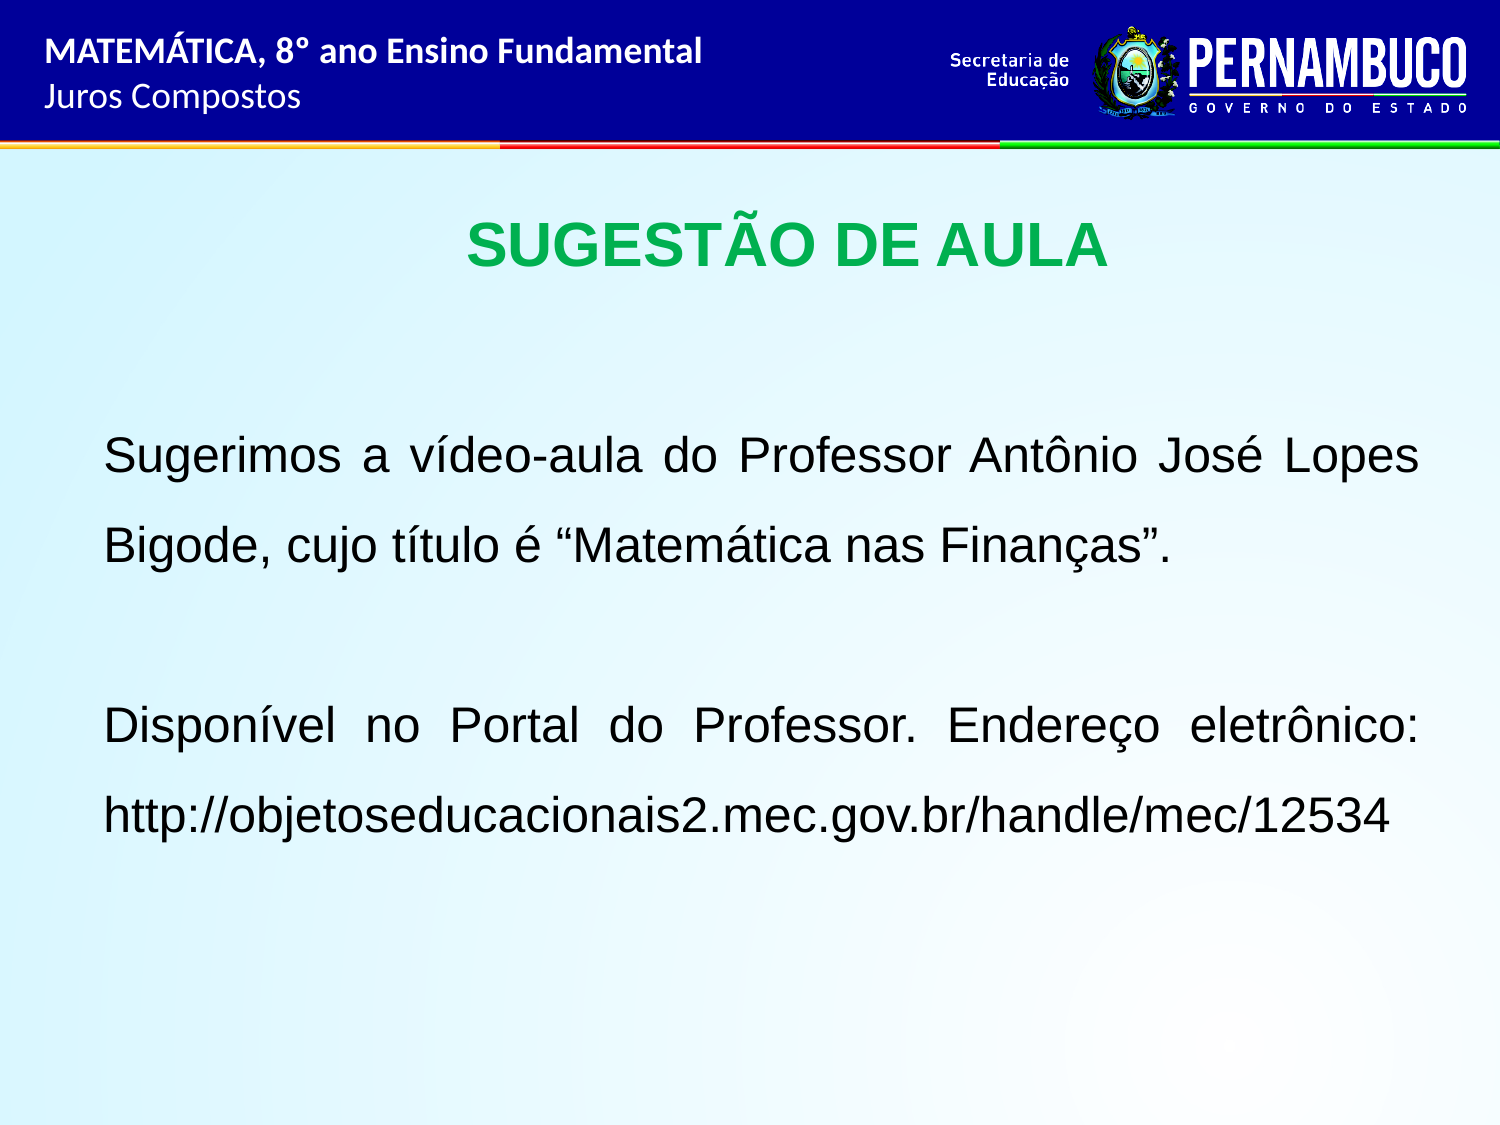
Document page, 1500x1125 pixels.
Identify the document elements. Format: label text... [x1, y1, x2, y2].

picture [0, 0, 1500, 1125]
text_box MATEMÁTICA, 8º ano Ensino Fundamental Juros Compostos [29, 18, 857, 124]
text_box SUGESTÃO DE AULA [434, 196, 1126, 286]
text_box Sugerimos a vídeo-aula do Professor Antônio José Lopes Bigode, cujo título é “Matemática nas Finanças”. Disponível no Portal do Professor. Endereço eletrônico: http://objetoseducacionais2.mec.gov.br/handle/mec/12534 [88, 385, 1436, 850]
